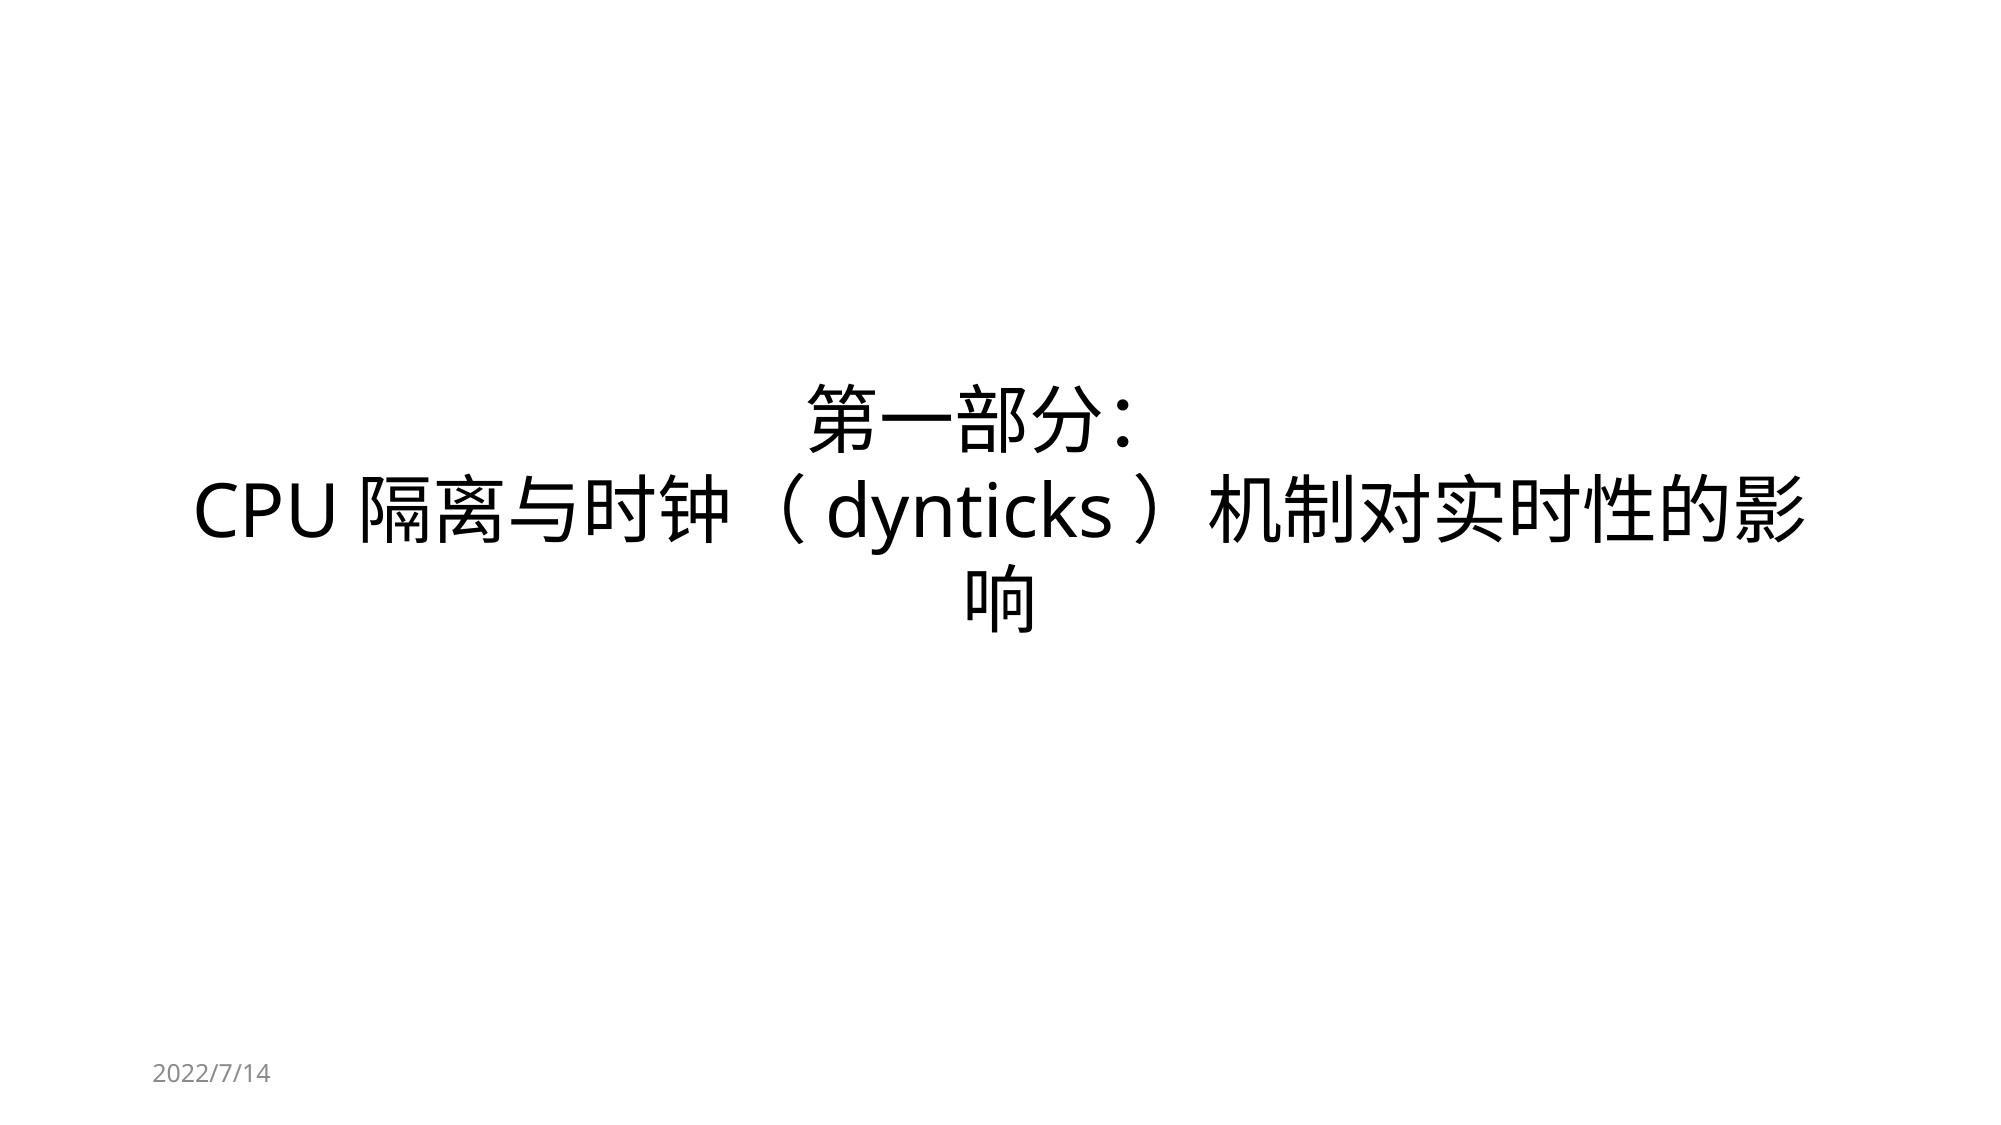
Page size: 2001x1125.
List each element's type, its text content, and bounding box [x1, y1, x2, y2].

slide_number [137, 1042, 588, 1103]
text_box 第一部分： CPU隔离与时钟（dynticks）机制对实时性的影响 [166, 365, 1834, 651]
